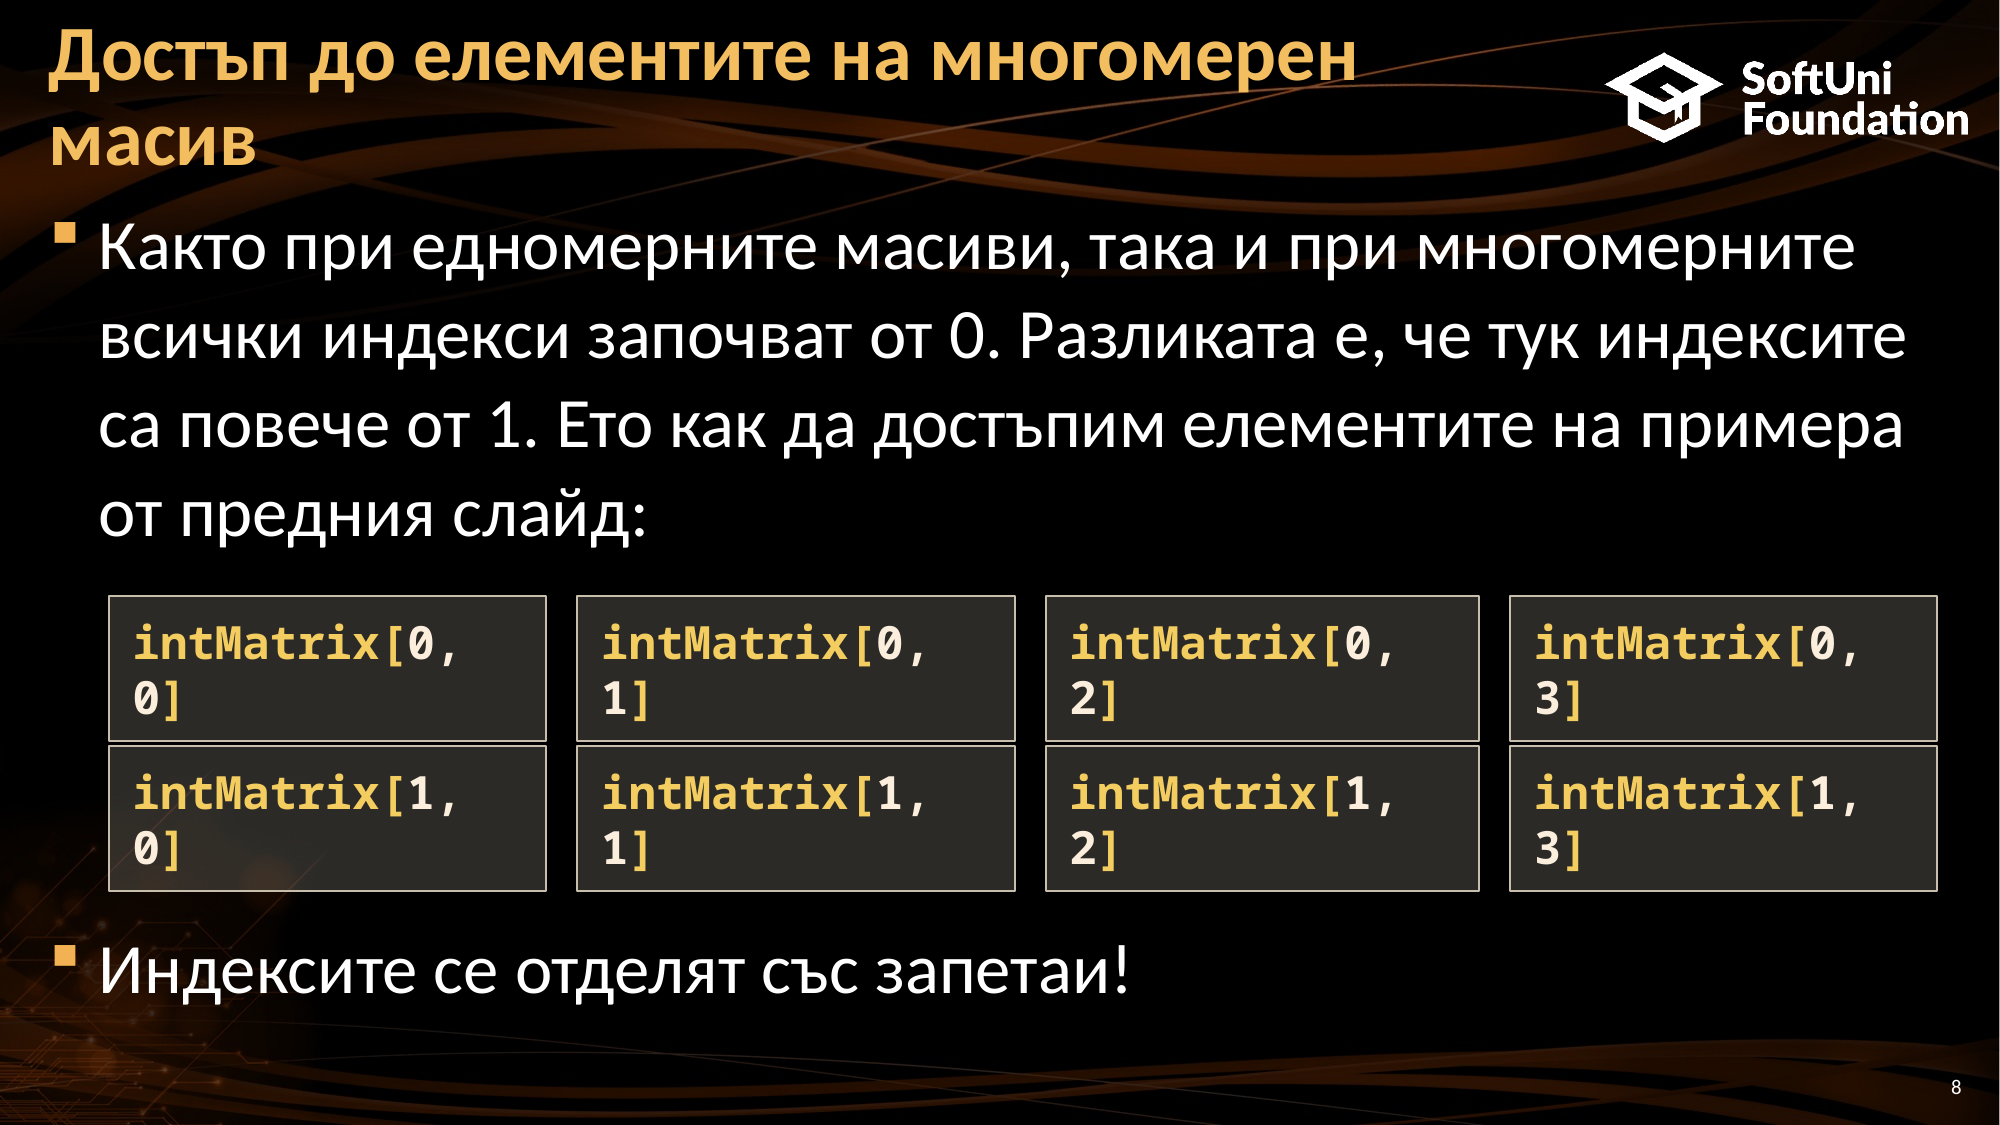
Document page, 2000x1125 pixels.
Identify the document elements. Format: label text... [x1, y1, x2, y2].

text_box intMatrix[0, 0] [108, 596, 547, 742]
text_box intMatrix[1, 0] [108, 746, 547, 892]
text_box intMatrix[1, 2] [1045, 745, 1480, 892]
text_box intMatrix[0, 2] [1045, 595, 1480, 742]
text_box intMatrix[0, 3] [1510, 595, 1938, 742]
title Достъп до елементите на многомерен масив [30, 6, 1602, 189]
picture [0, 0, 2000, 1125]
text_box intMatrix[1, 1] [577, 745, 1015, 892]
list Както при едномерните масиви, така и при многомерните всички индекси започват от 0. Разликата е, че тук индексите са повече от 1. Ето как да достъпим елементите на примера от предния слайд: Индексите се отделят със запетаи! [31, 188, 1968, 1103]
text_box intMatrix[1, 3] [1510, 746, 1938, 892]
text_box intMatrix[0, 1] [577, 595, 1015, 742]
